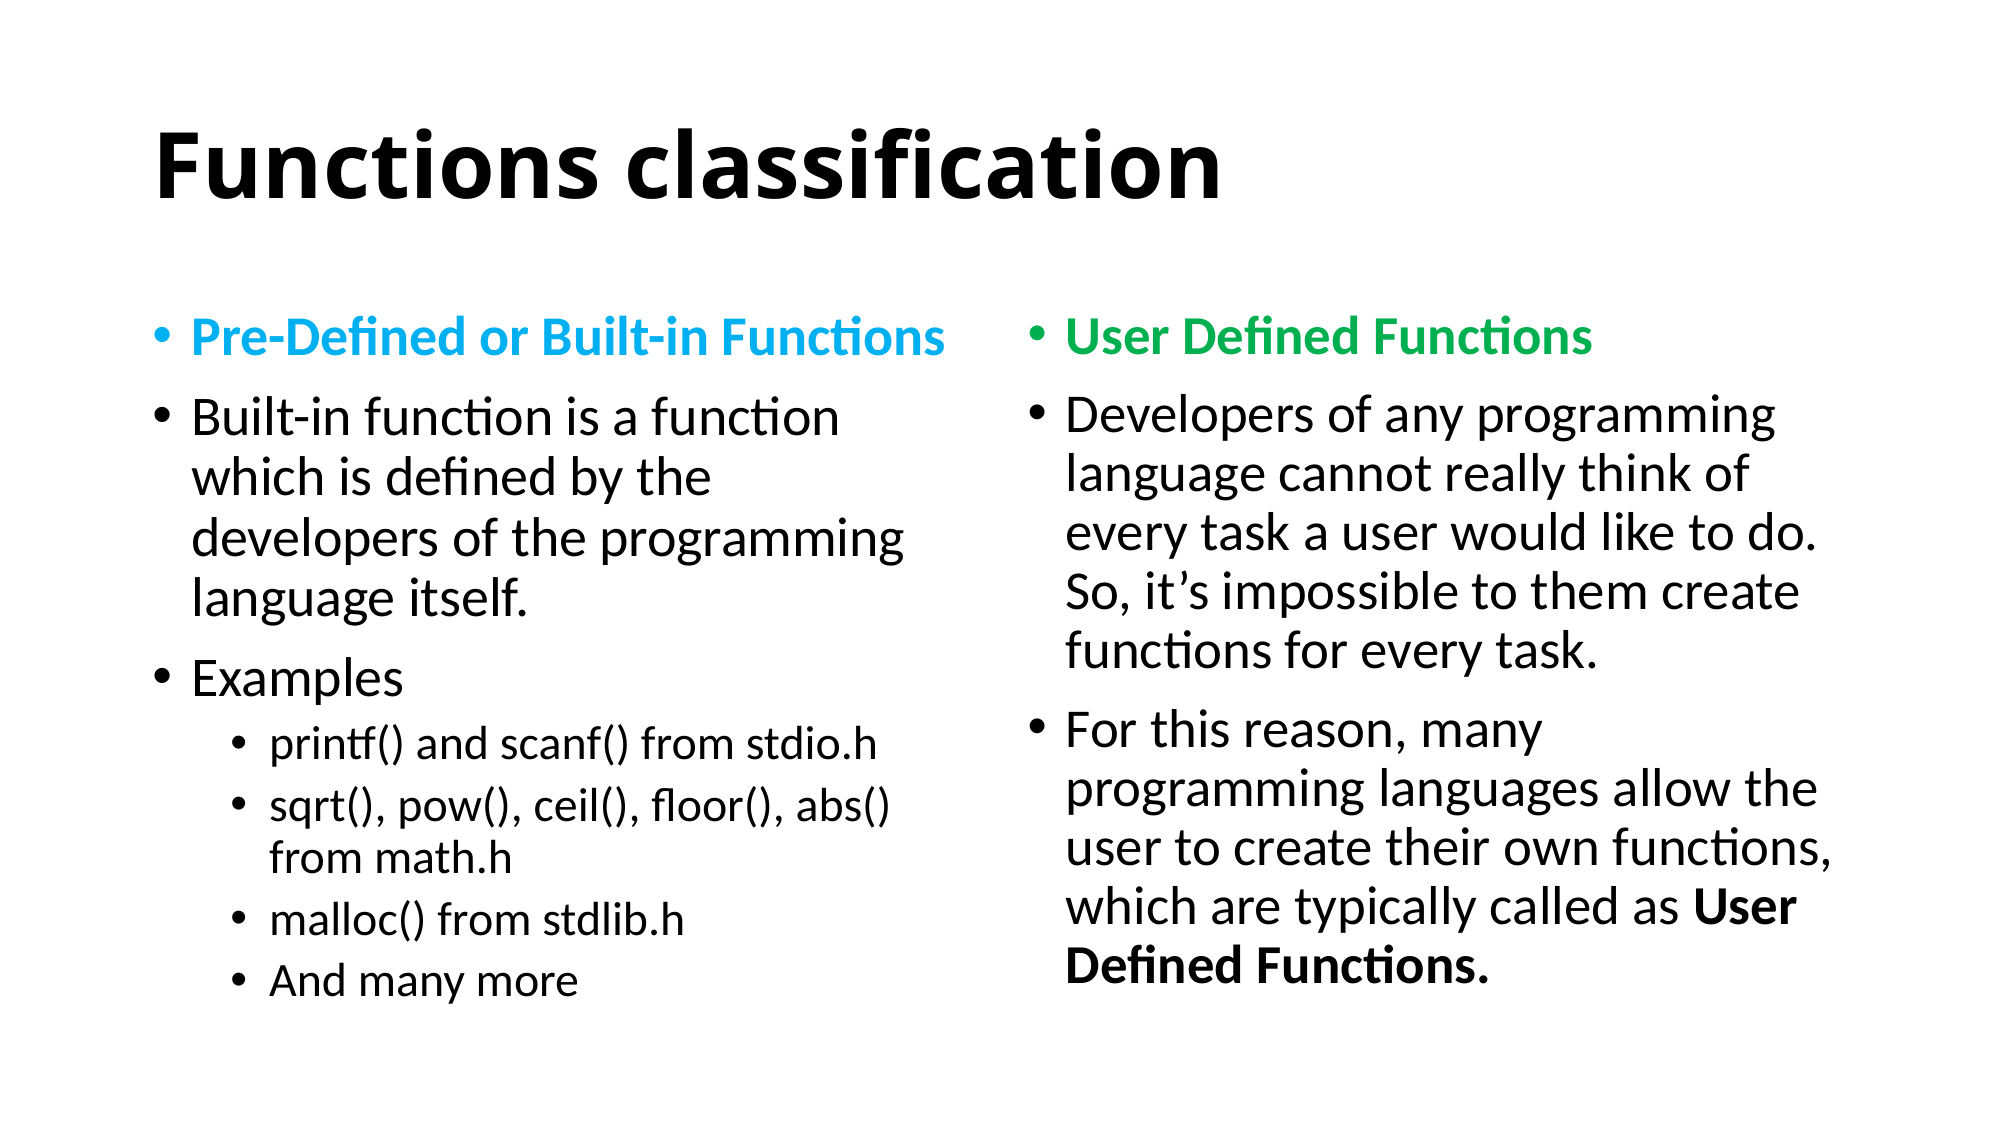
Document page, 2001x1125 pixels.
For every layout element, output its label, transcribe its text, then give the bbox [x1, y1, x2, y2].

list Pre-Defined or Built-in Functions Built-in function is a function which is defined by the developers of the programming language itself. Examples printf() and scanf() from stdio.h sqrt(), pow(), ceil(), floor(), abs() from math.h malloc() from stdlib.h And many more [137, 299, 988, 1029]
title Functions classification [137, 59, 1863, 278]
list User Defined Functions Developers of any programming language cannot really think of every task a user would like to do. So, it’s impossible to them create functions for every task. For this reason, many programming languages allow the user to create their own functions, which are typically called as User Defined Functions. [1012, 299, 1863, 1014]
